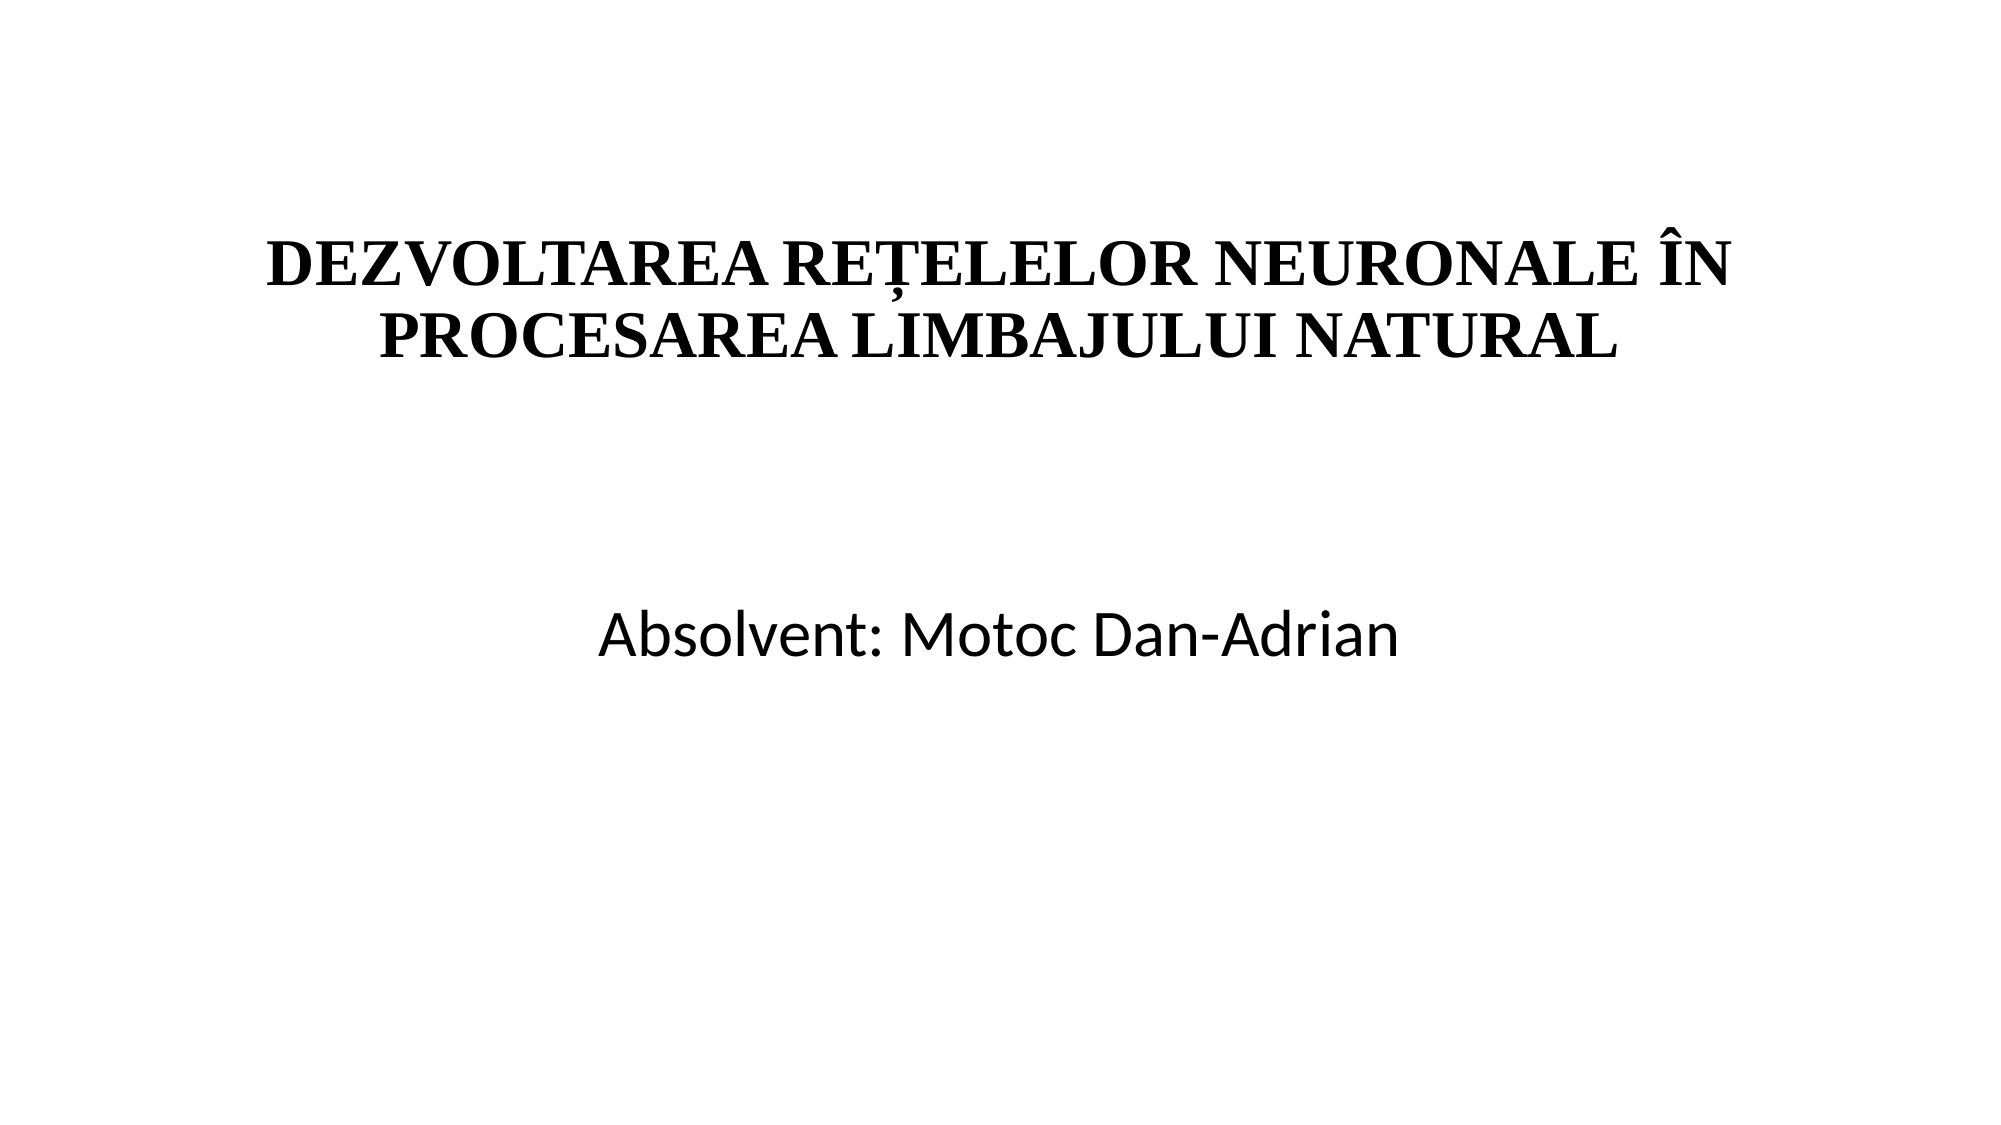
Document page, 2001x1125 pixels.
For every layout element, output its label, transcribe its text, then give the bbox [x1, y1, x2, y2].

title DEZVOLTAREA REȚELELOR NEURONALE ÎN PROCESAREA LIMBAJULUI NATURAL [249, 223, 1750, 380]
subtitle Absolvent: Motoc Dan-Adrian [249, 590, 1750, 863]
